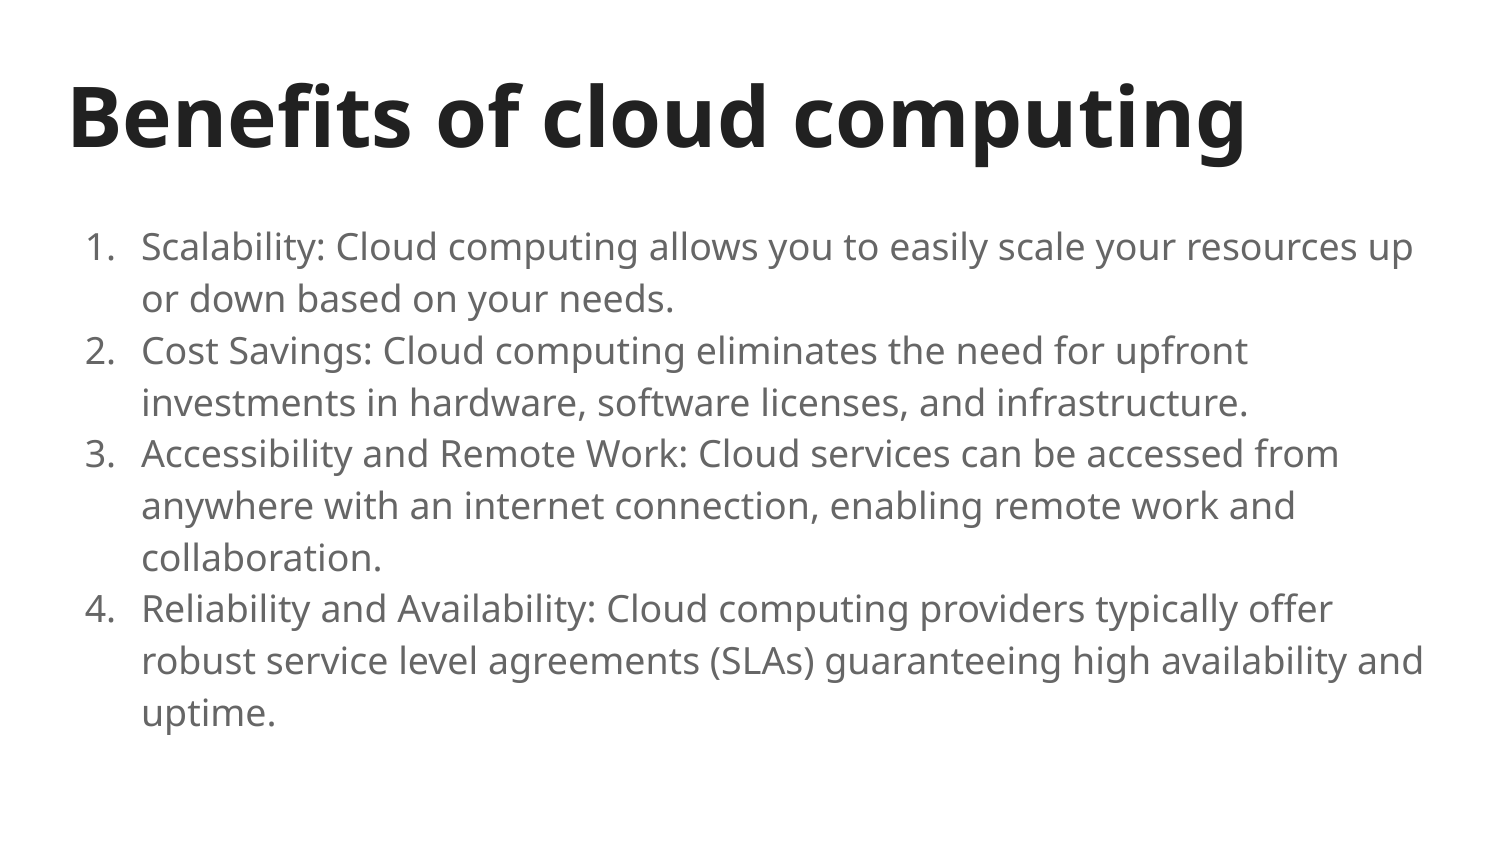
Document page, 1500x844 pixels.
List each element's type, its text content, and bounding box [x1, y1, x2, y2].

title Benefits of cloud computing [51, 48, 1449, 180]
list Scalability: Cloud computing allows you to easily scale your resources up or down based on your needs. Cost Savings: Cloud computing eliminates the need for upfront investments in hardware, software licenses, and infrastructure. Accessibility and Remote Work: Cloud services can be accessed from anywhere with an internet connection, enabling remote work and collaboration. Reliability and Availability: Cloud computing providers typically offer robust service level agreements (SLAs) guaranteeing high availability and uptime. [51, 201, 1449, 750]
